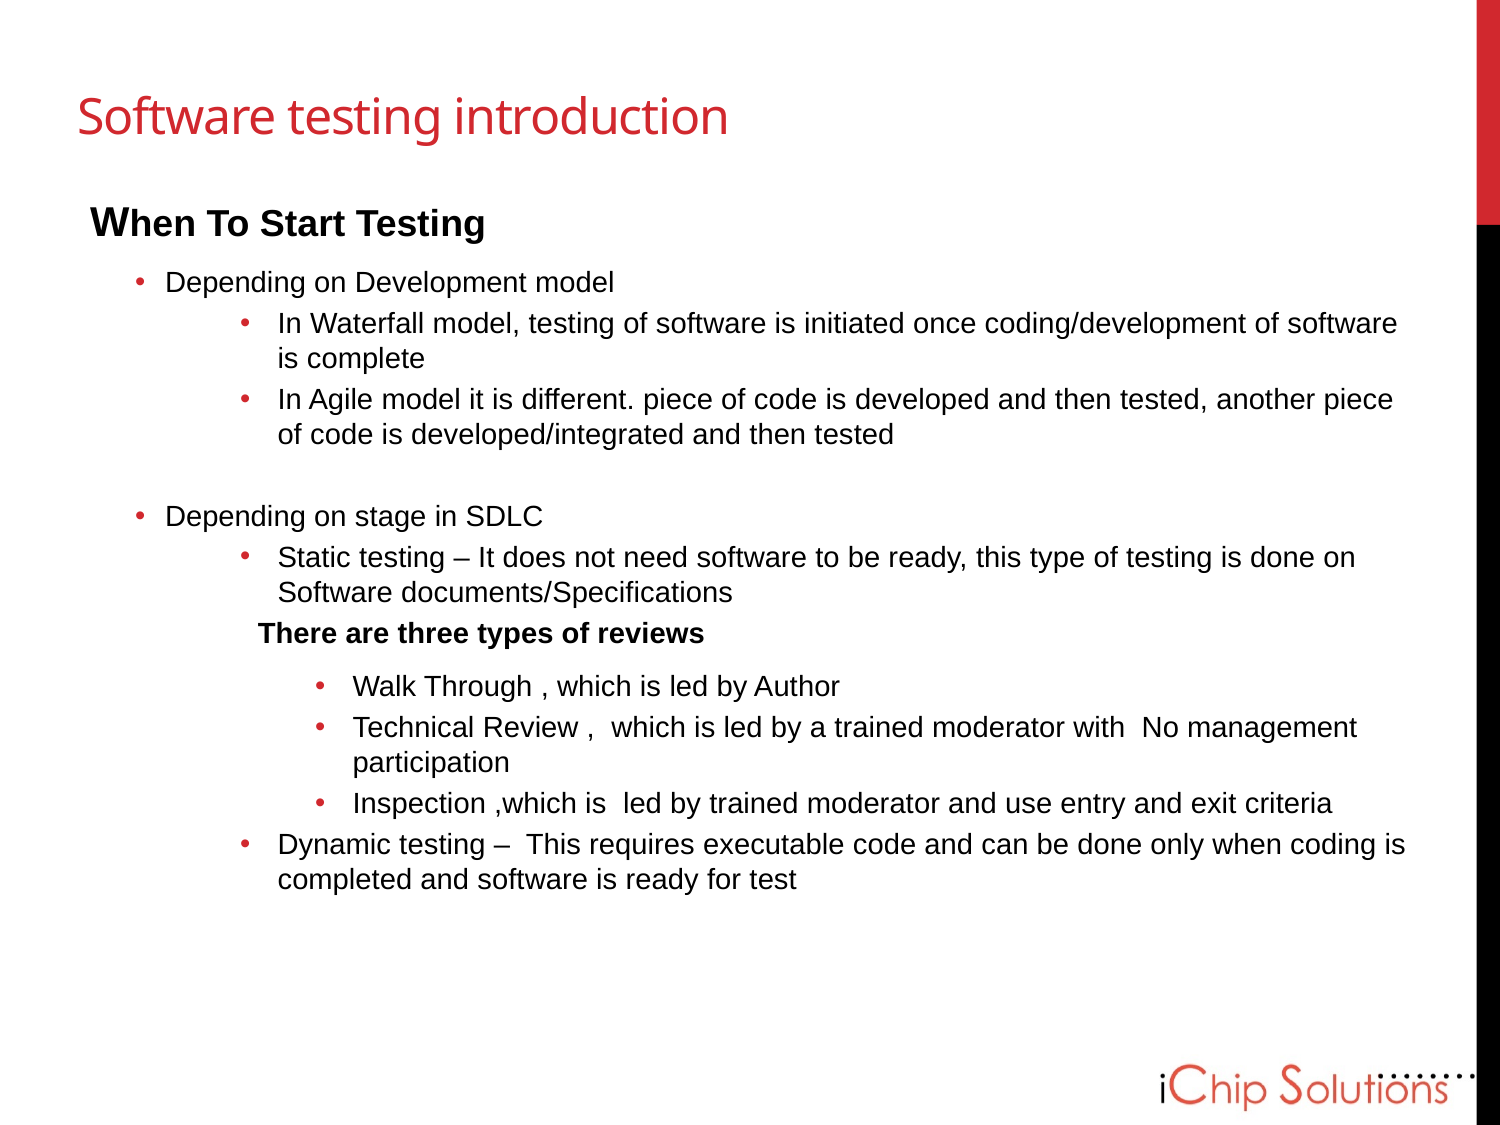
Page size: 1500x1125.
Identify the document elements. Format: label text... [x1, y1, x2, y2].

list When To Start Testing Depending on Development model In Waterfall model, testing of software is initiated once coding/development of software is complete In Agile model it is different. piece of code is developed and then tested, another piece of code is developed/integrated and then tested Depending on stage in SDLC Static testing – It does not need software to be ready, this type of testing is done on Software documents/Specifications There are three types of reviews Walk Through , which is led by Author Technical Review , which is led by a trained moderator with No management participation Inspection ,which is led by trained moderator and use entry and exit criteria Dynamic testing – This requires executable code and can be done only when coding is completed and software is ready for test [75, 187, 1425, 930]
picture [1136, 1042, 1476, 1125]
title Software testing introduction [62, 64, 888, 152]
